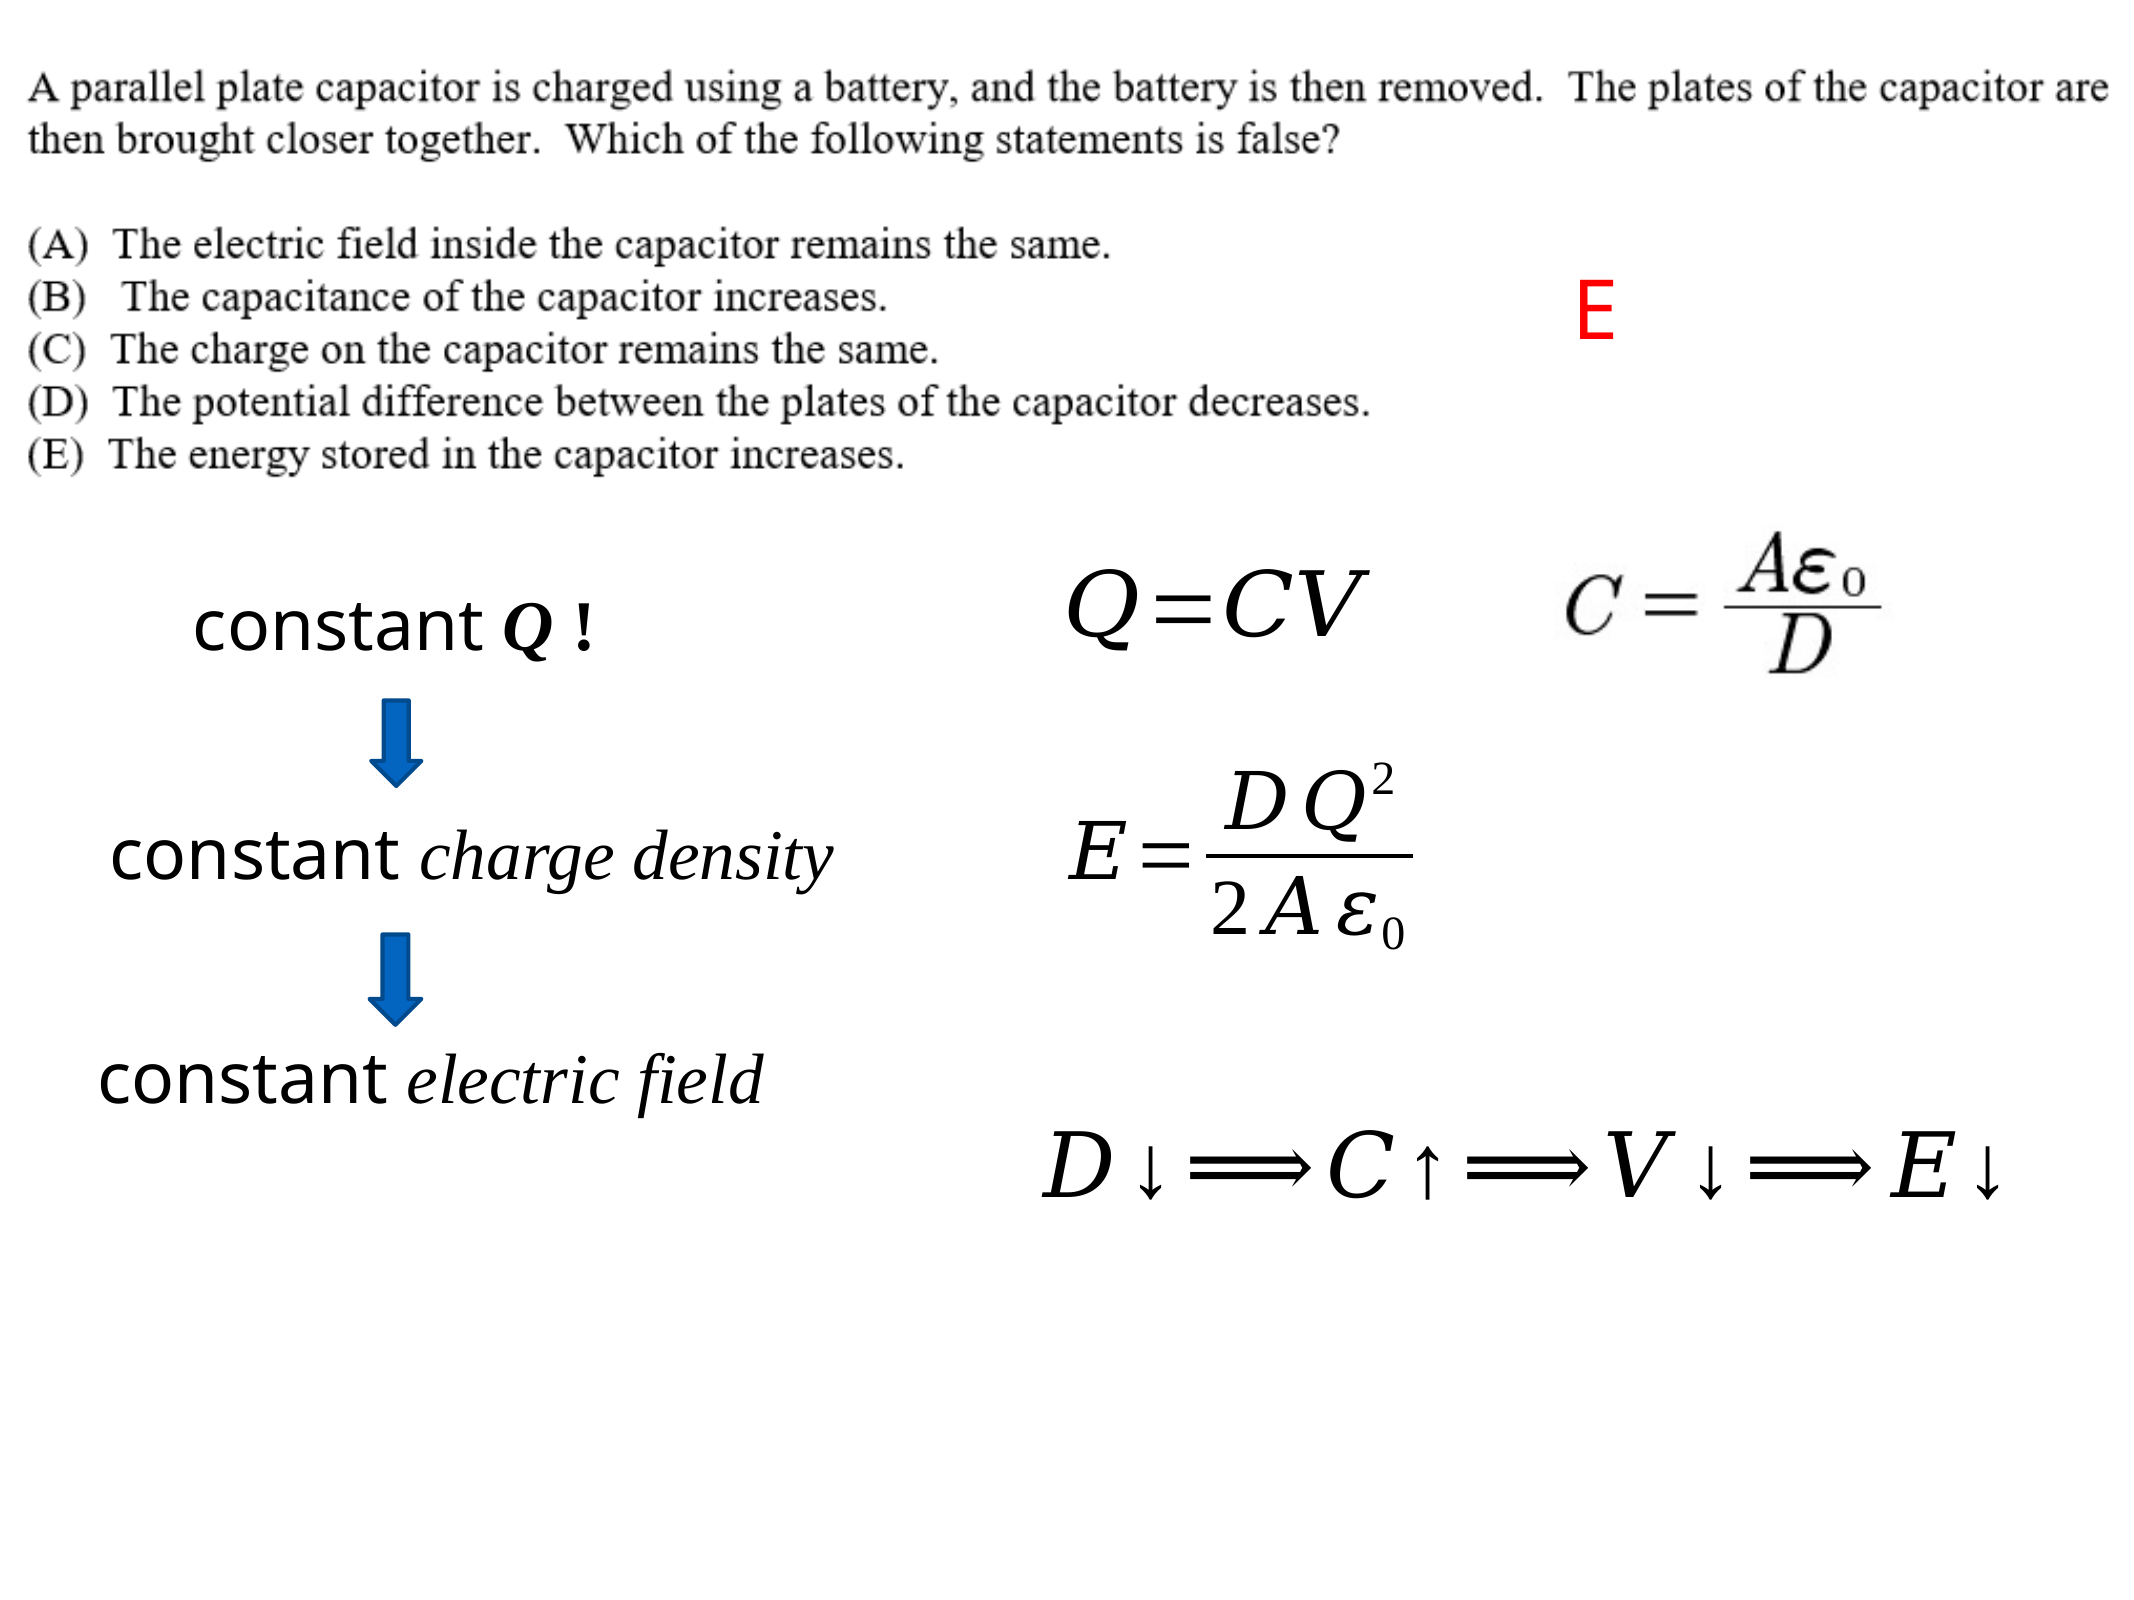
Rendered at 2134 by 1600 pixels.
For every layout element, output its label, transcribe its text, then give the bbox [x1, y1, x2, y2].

text_box constant charge density [94, 801, 849, 902]
picture [1553, 525, 1894, 681]
text_box [367, 932, 424, 1027]
picture [24, 52, 2117, 493]
text_box constant electric field [82, 1024, 779, 1125]
text_box constant Q ! [178, 571, 612, 672]
text_box [369, 698, 424, 789]
